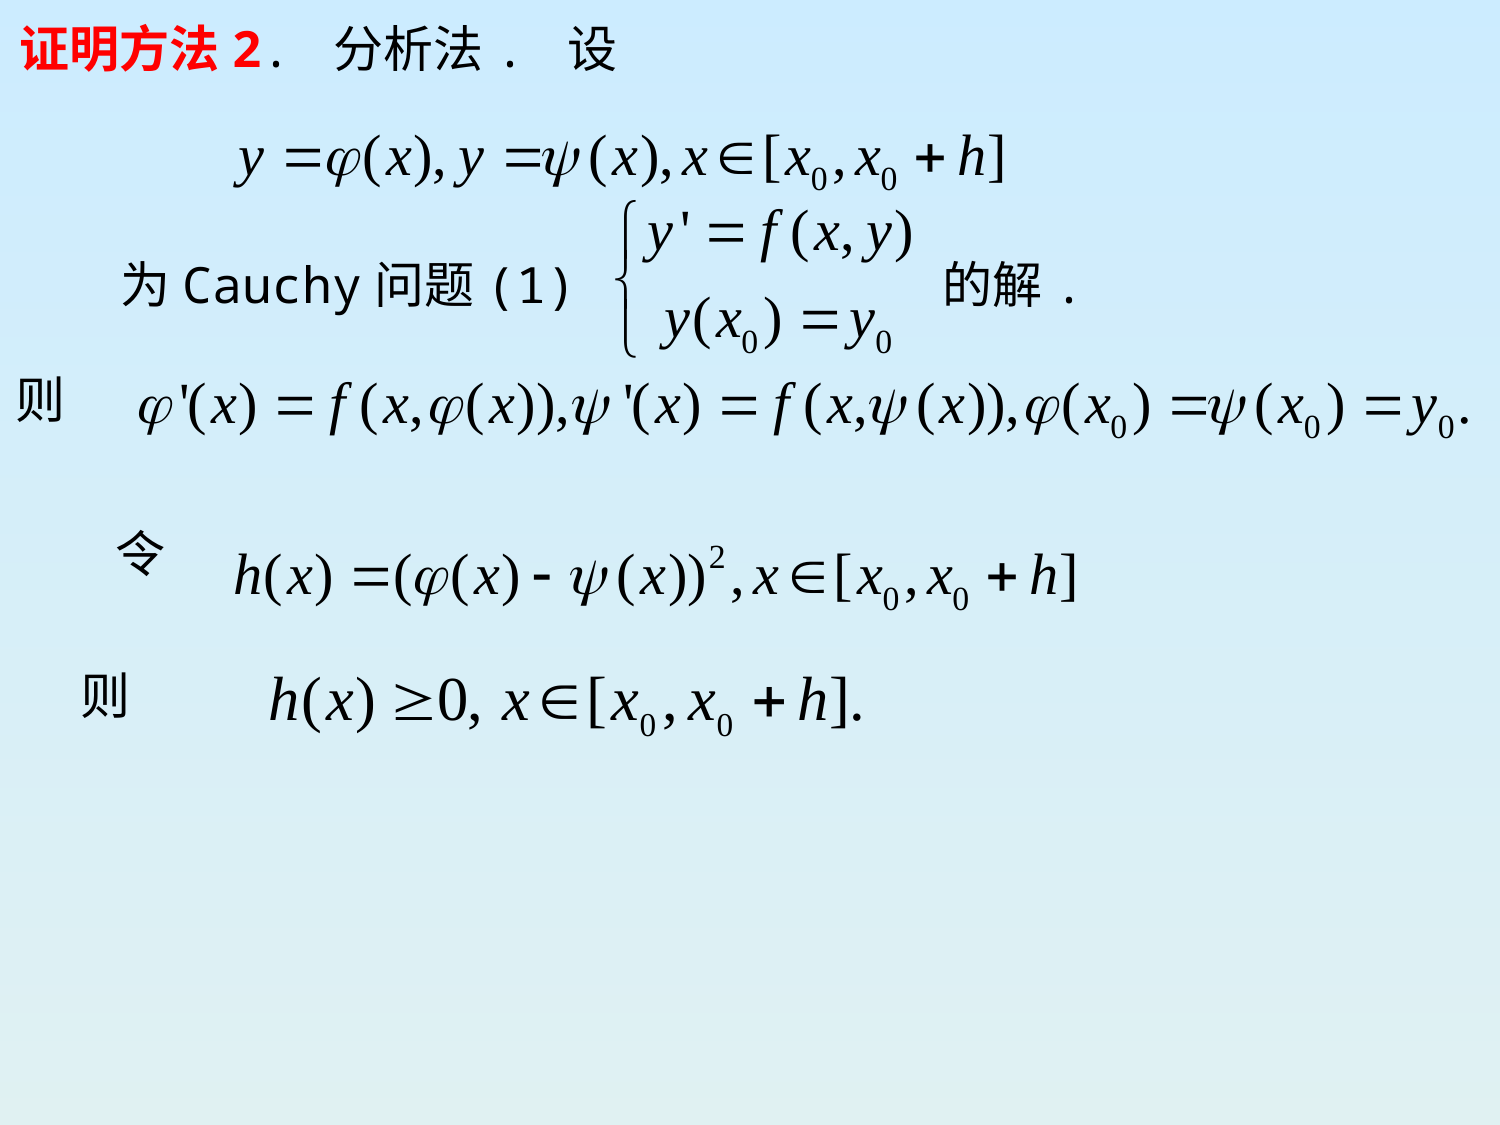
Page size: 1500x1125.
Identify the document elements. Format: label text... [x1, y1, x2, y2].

text_box 证明方法2. 分析法. 设 [5, 10, 633, 86]
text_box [135, 373, 1472, 445]
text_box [608, 196, 917, 363]
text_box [230, 538, 1081, 616]
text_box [265, 668, 866, 742]
text_box 则 [65, 656, 146, 732]
text_box 则 [0, 361, 81, 437]
text_box 的解. [928, 246, 1100, 322]
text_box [230, 125, 1008, 197]
text_box 令 [100, 515, 181, 591]
text_box 为Cauchy问题(1) [105, 246, 592, 322]
